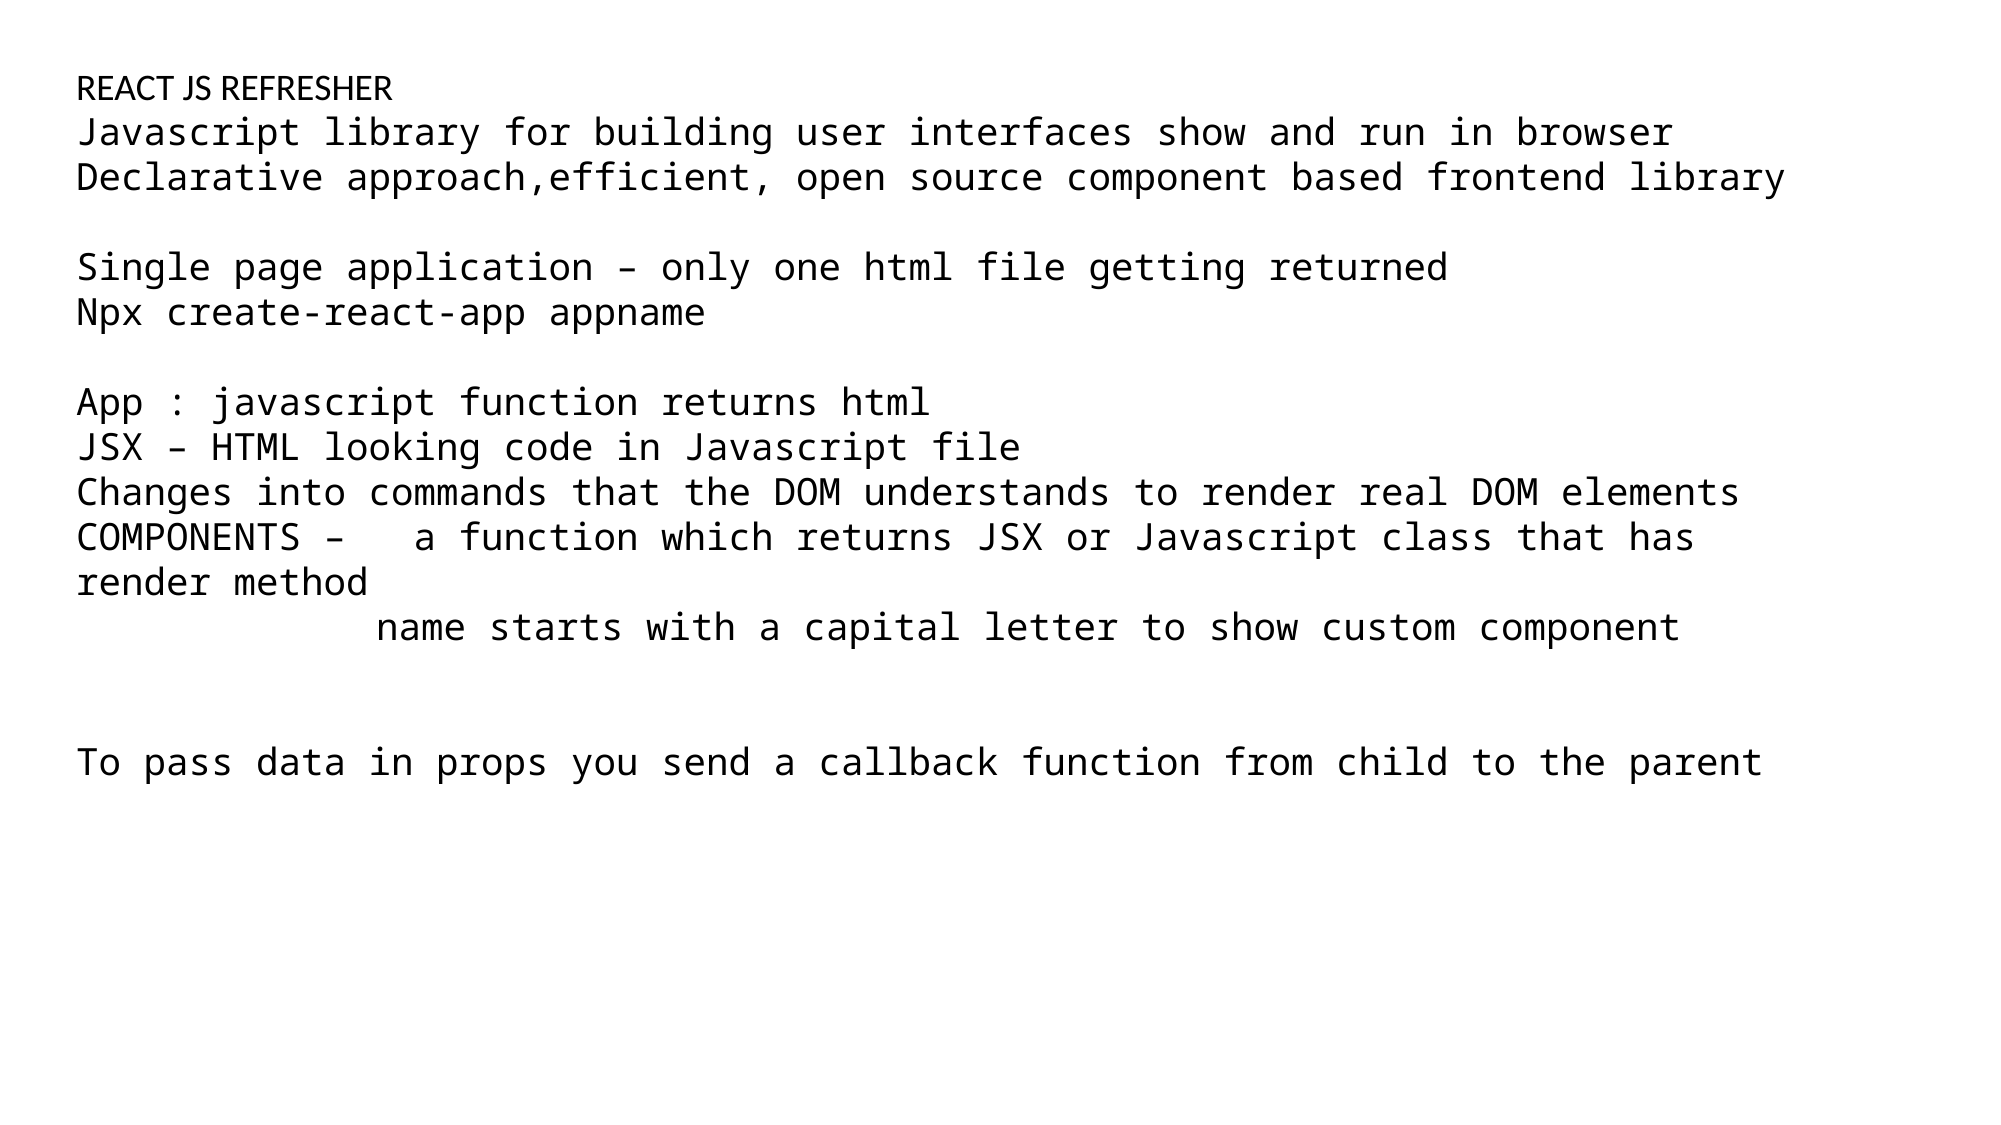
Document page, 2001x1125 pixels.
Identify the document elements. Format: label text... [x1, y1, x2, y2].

text_box REACT JS REFRESHER Javascript library for building user interfaces show and run in browser Declarative approach,efficient, open source component based frontend library Single page application – only one html file getting returned Npx create-react-app appname App : javascript function returns html JSX – HTML looking code in Javascript file Changes into commands that the DOM understands to render real DOM elements COMPONENTS – a function which returns JSX or Javascript class that has render method name starts with a capital letter to show custom component To pass data in props you send a callback function from child to the parent [61, 55, 1854, 836]
